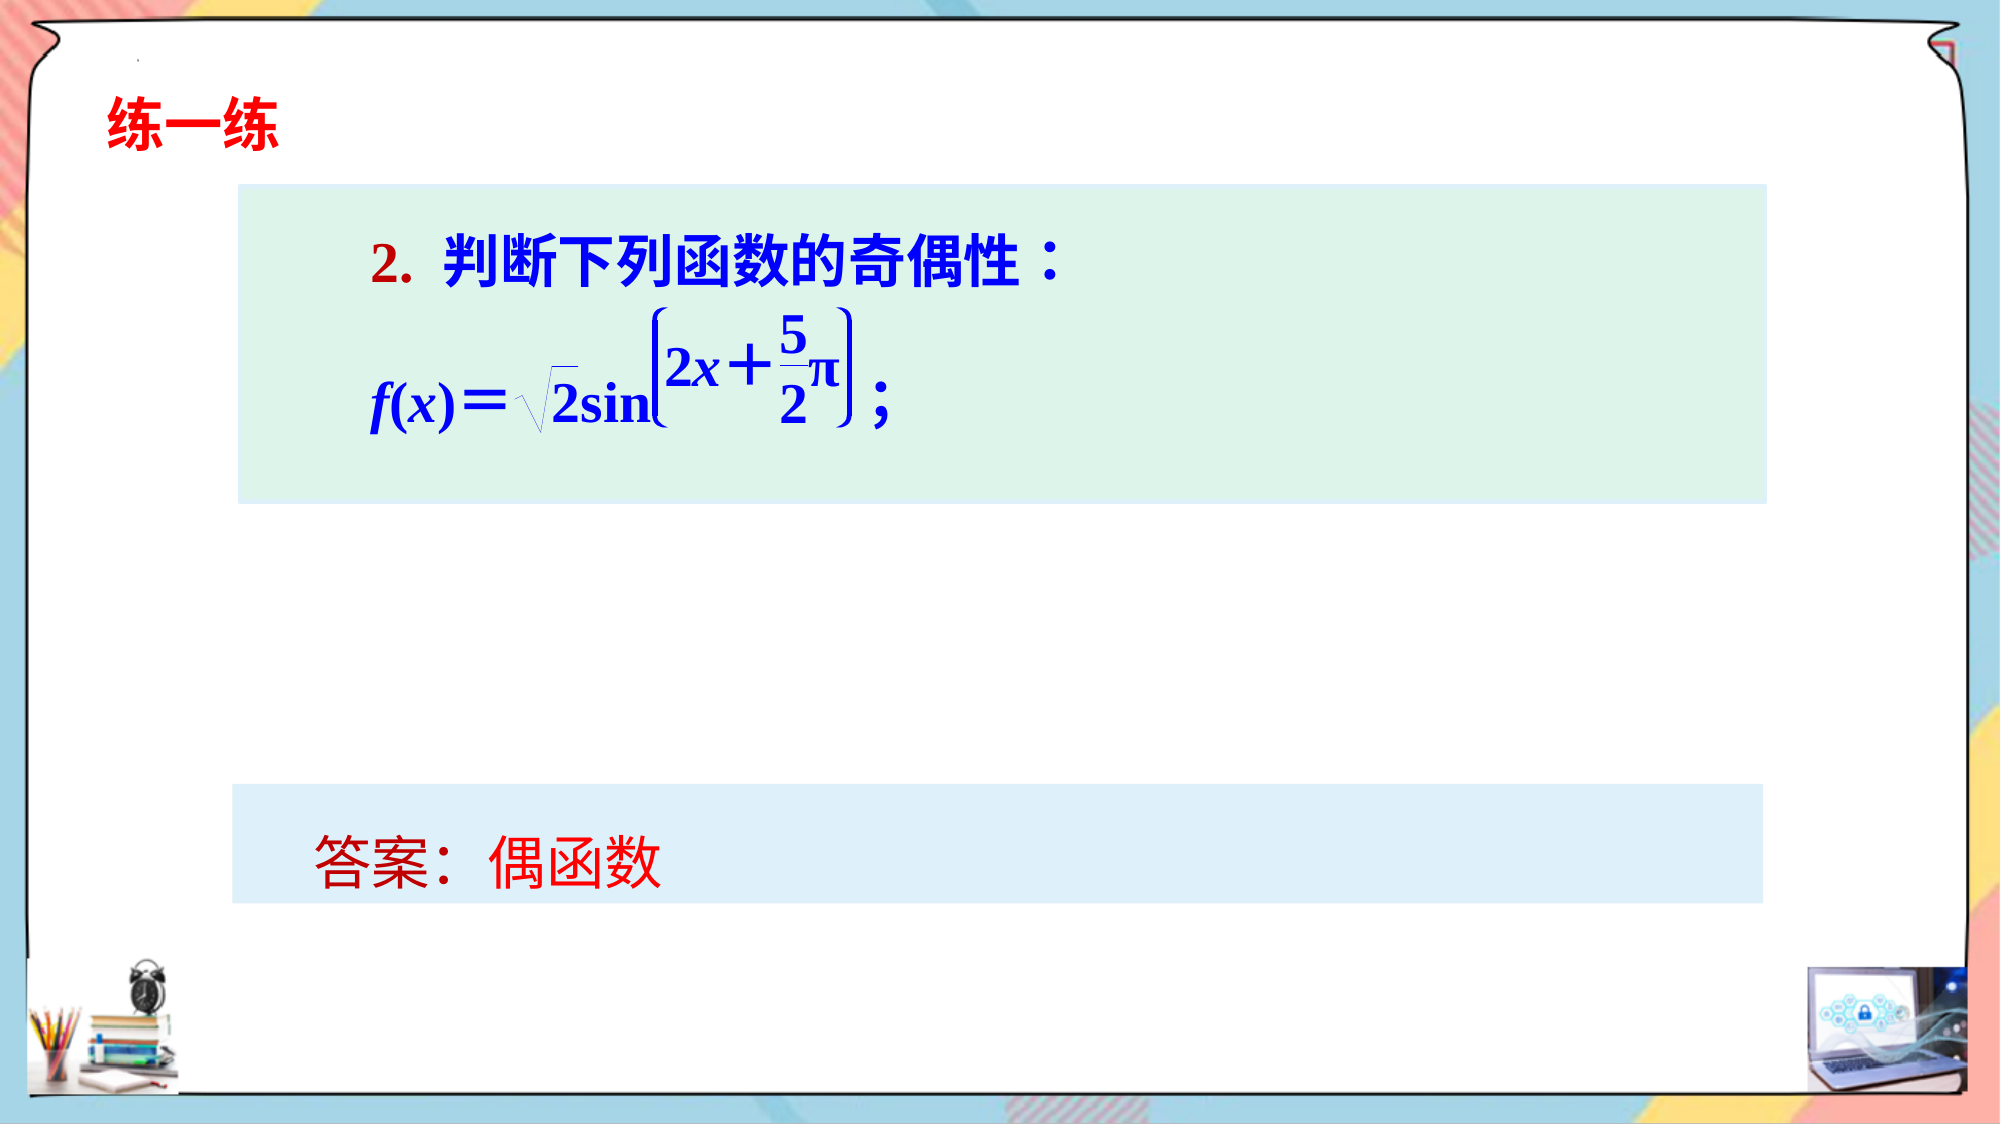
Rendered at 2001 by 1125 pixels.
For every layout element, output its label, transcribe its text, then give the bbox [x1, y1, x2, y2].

text_box [240, 186, 1765, 502]
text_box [254, 224, 1550, 440]
text_box 练一练 [91, 80, 376, 165]
text_box 答案：偶函数 [232, 783, 1764, 904]
picture [0, 0, 2001, 1125]
